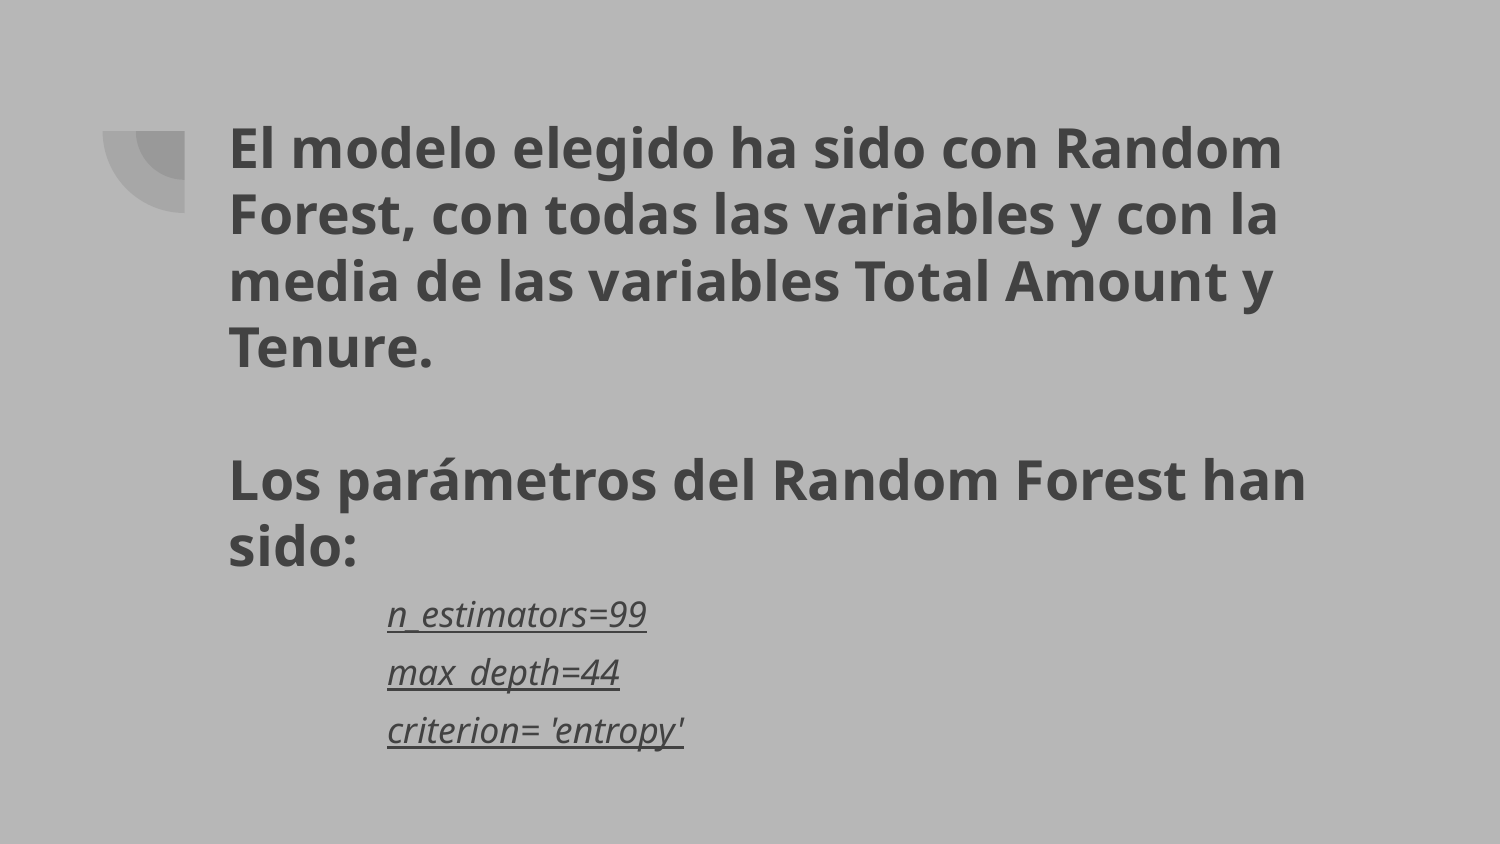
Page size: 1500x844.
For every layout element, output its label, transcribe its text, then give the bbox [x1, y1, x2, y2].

title El modelo elegido ha sido con Random Forest, con todas las variables y con la media de las variables Total Amount y Tenure. Los parámetros del Random Forest han sido: n_estimators=99 max_depth=44 criterion= 'entropy' [213, 98, 1368, 767]
